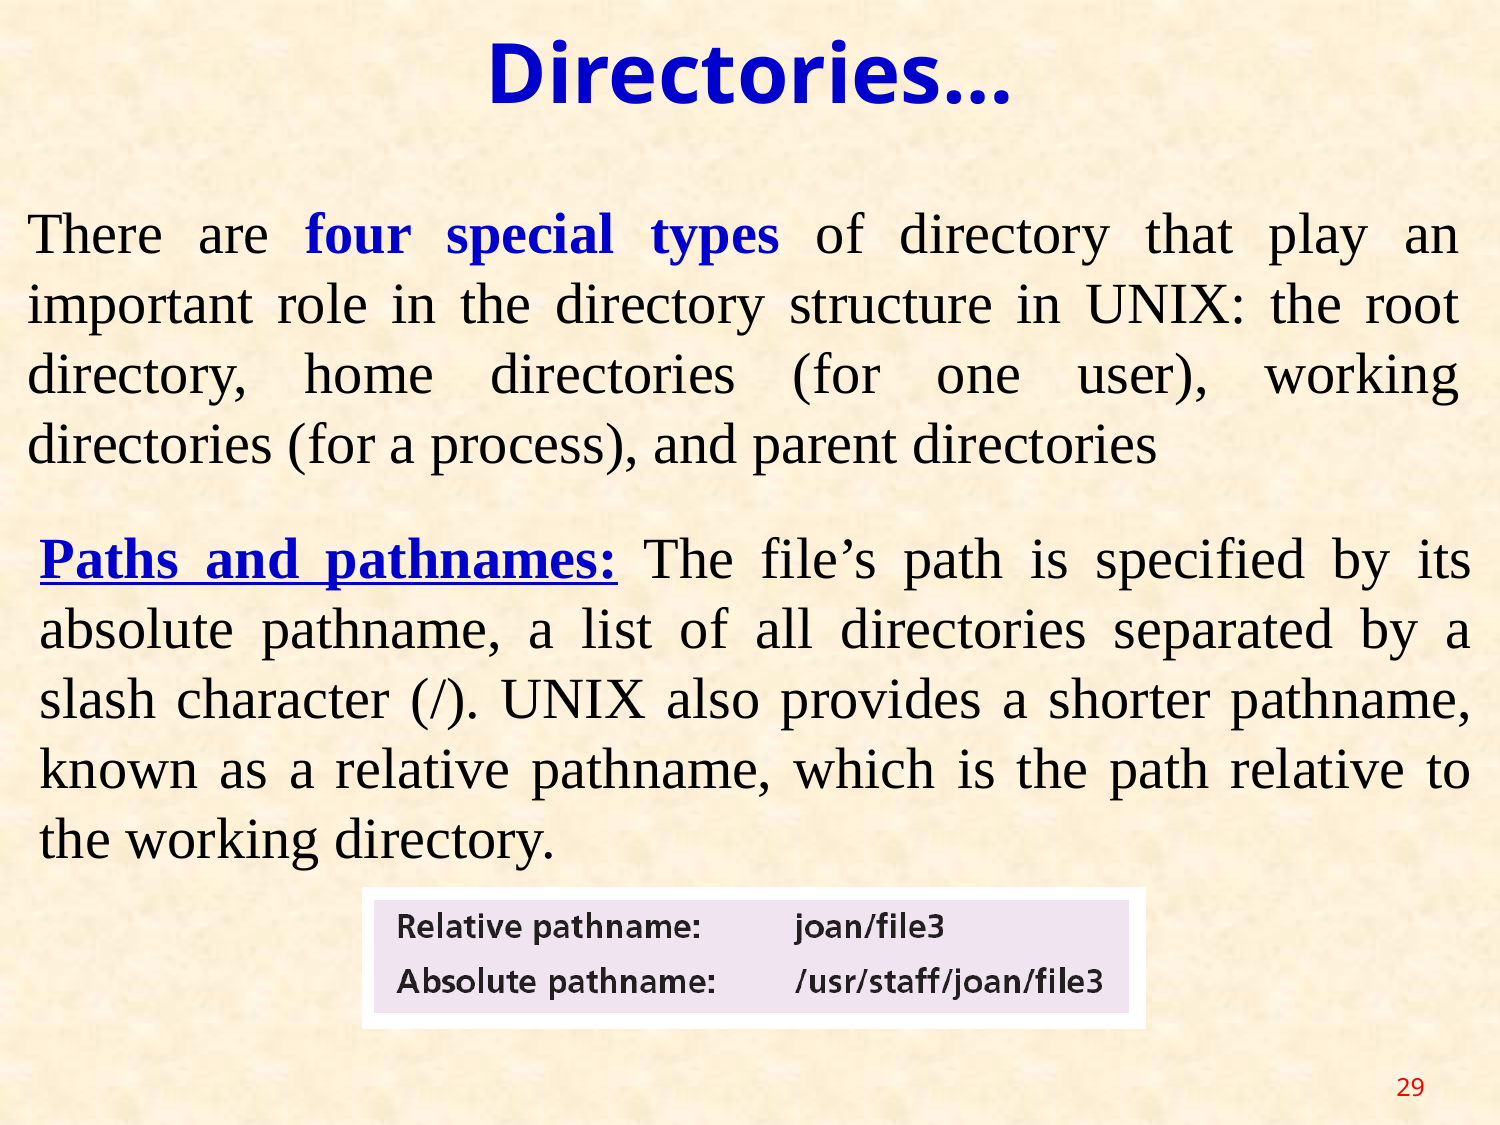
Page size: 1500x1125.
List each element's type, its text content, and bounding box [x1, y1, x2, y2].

picture [0, 0, 1500, 1125]
slide_number 29 [1299, 1052, 1425, 1113]
text_box There are four special types of directory that play an important role in the directory structure in UNIX: the root directory, home directories (for one user), working directories (for a process), and parent directories [12, 187, 1475, 483]
text_box Directories… [74, 12, 1425, 118]
text_box Paths and pathnames: The file’s path is specified by its absolute pathname, a list of all directories separated by a slash character (/). UNIX also provides a shorter pathname, known as a relative pathname, which is the path relative to the working directory. [24, 512, 1488, 878]
